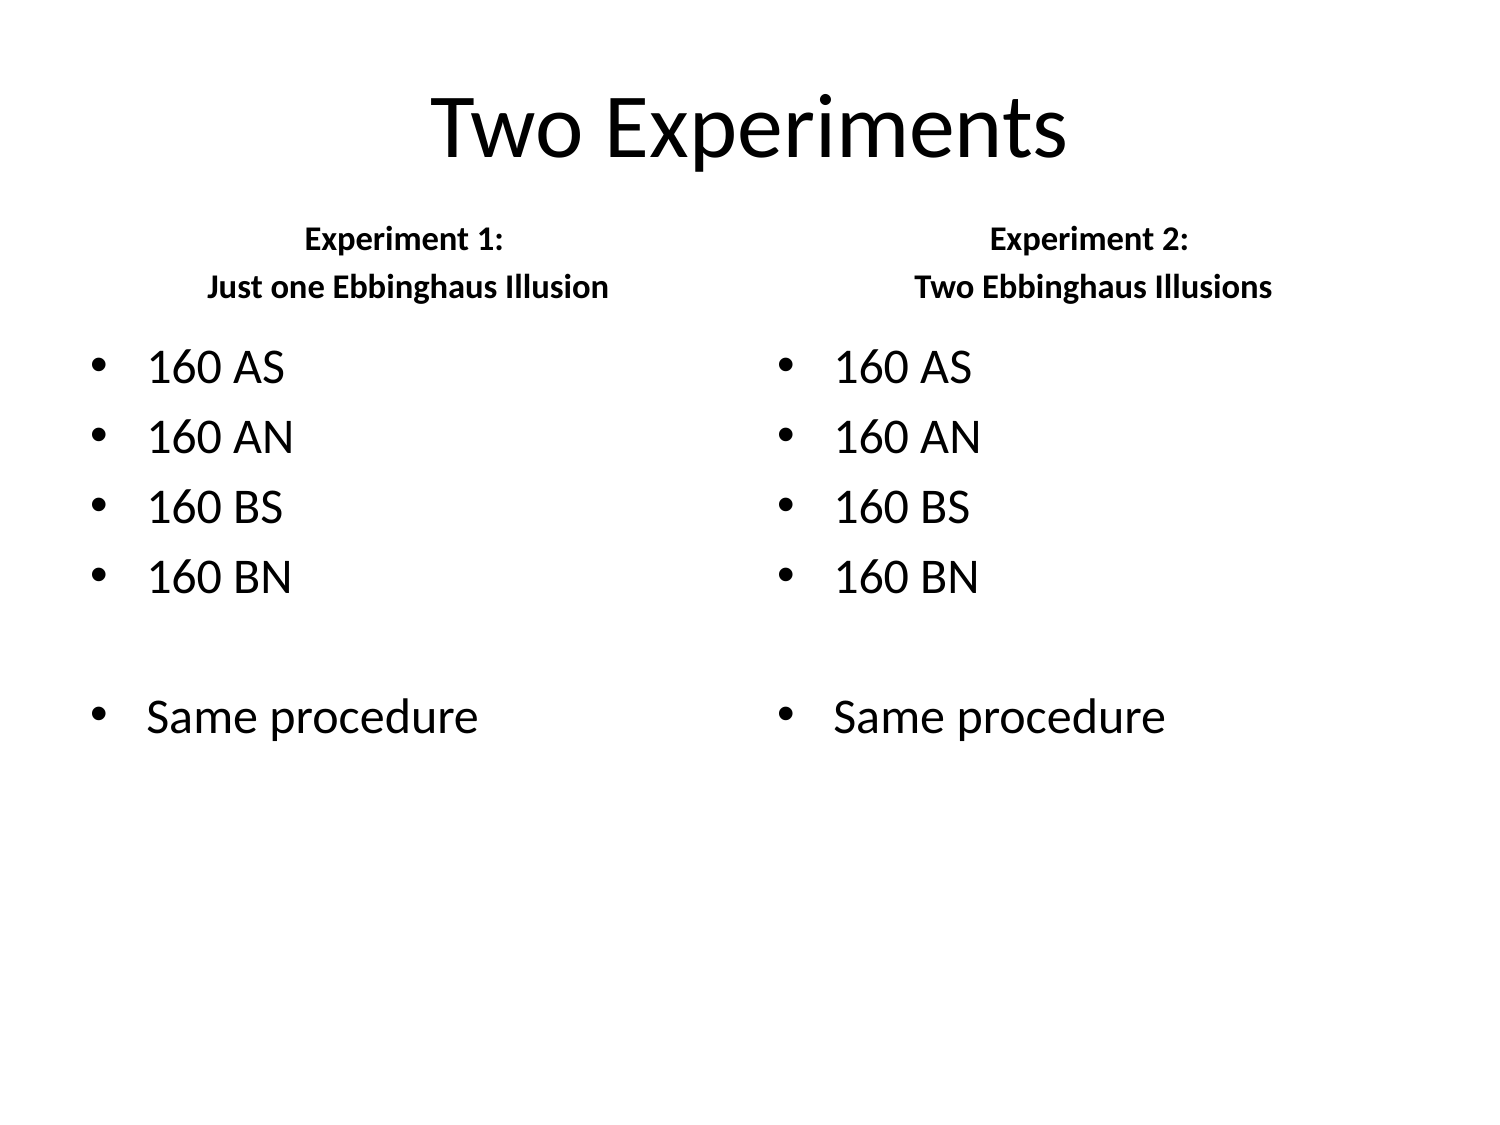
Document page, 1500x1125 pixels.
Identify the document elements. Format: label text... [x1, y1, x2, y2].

list Experiment 1: Just one Ebbinghaus Illusion [76, 208, 740, 313]
list Experiment 2: Two Ebbinghaus Illusions [761, 208, 1425, 313]
list 160 AS 160 AN 160 BS 160 BN Same procedure [75, 326, 738, 1071]
title Two Experiments [75, 45, 1425, 197]
list 160 AS 160 AN 160 BS 160 BN Same procedure [761, 326, 1425, 1071]
